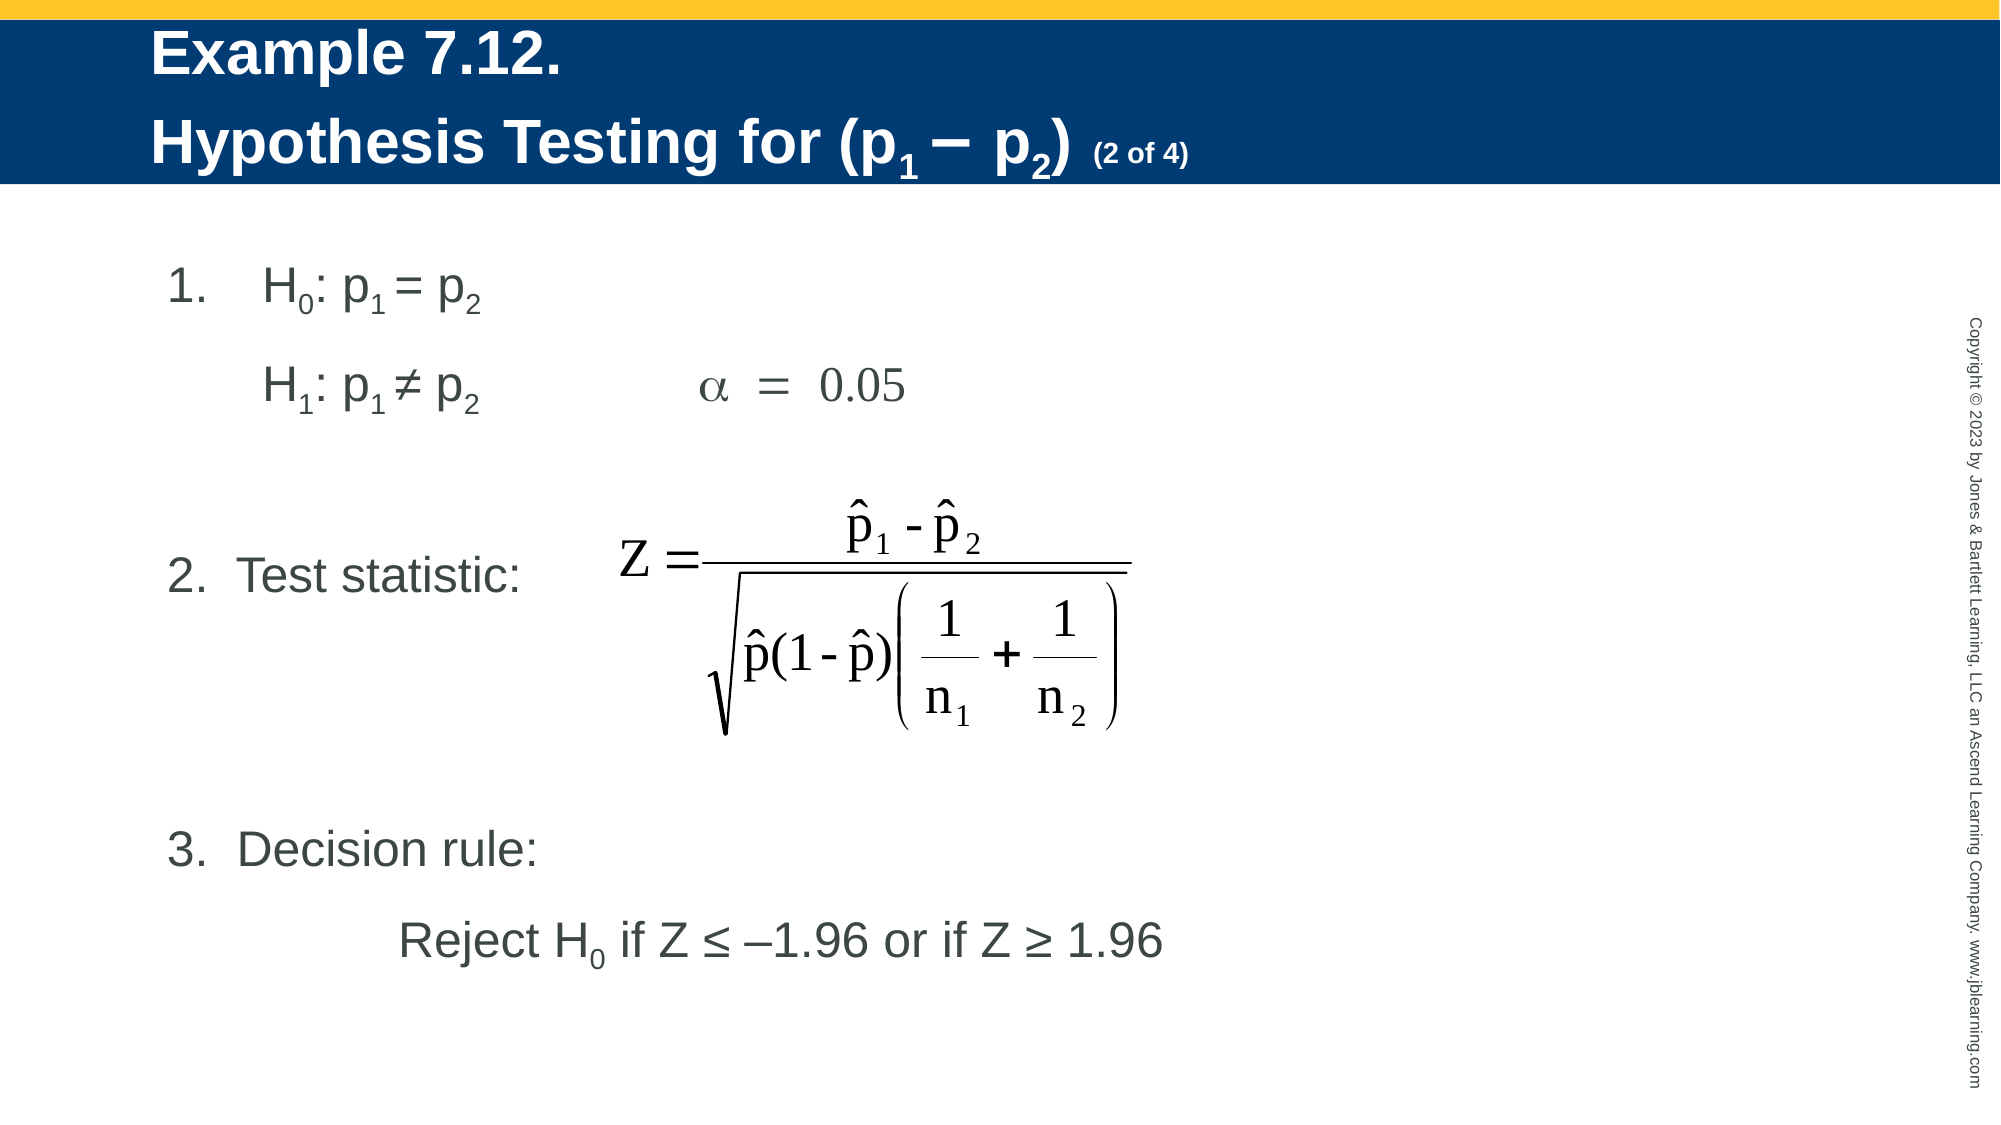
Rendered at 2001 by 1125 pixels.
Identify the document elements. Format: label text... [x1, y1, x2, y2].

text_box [608, 486, 1143, 749]
title Example 7.12. Hypothesis Testing for (p1 – p2) (2 of 4) [0, 19, 2000, 185]
list 1. H0: p1 = p2 H1: p1 ≠ p2 a = 0.05 2. Test statistic: 3. Decision rule: Reject H0 if Z ≤ –1.96 or if Z ≥ 1.96 [151, 244, 1840, 1016]
